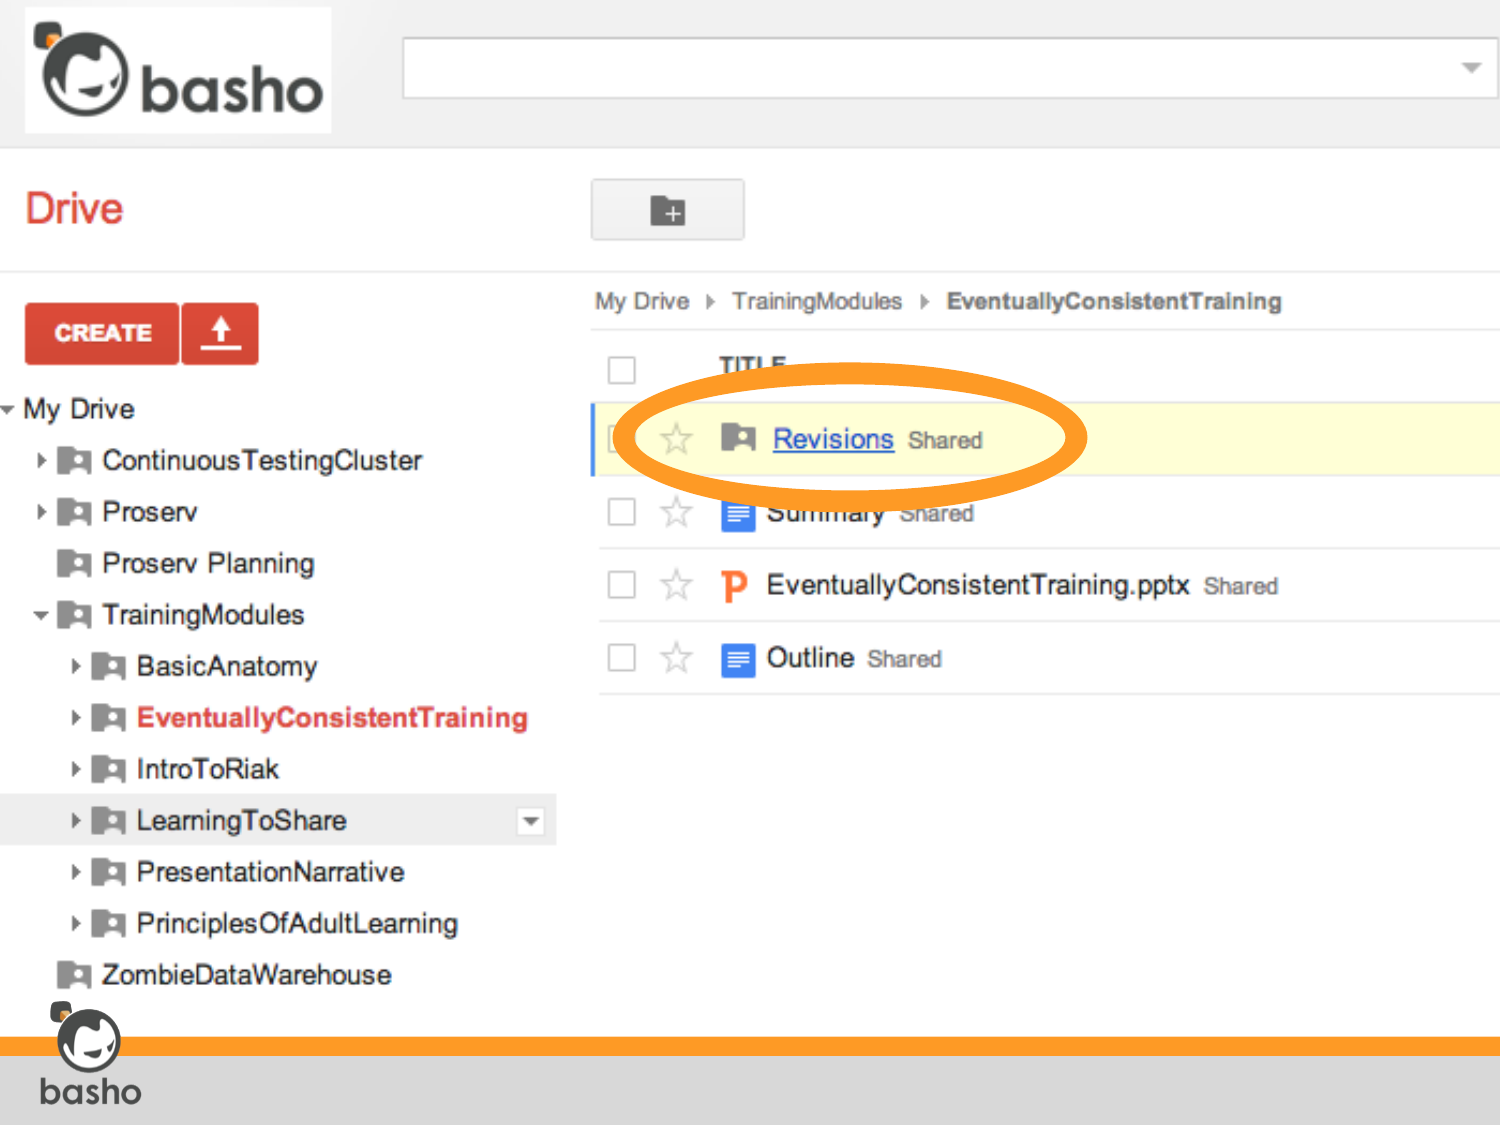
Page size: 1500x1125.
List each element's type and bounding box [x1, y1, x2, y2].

list [0, 0, 1500, 1001]
picture [38, 1001, 144, 1115]
